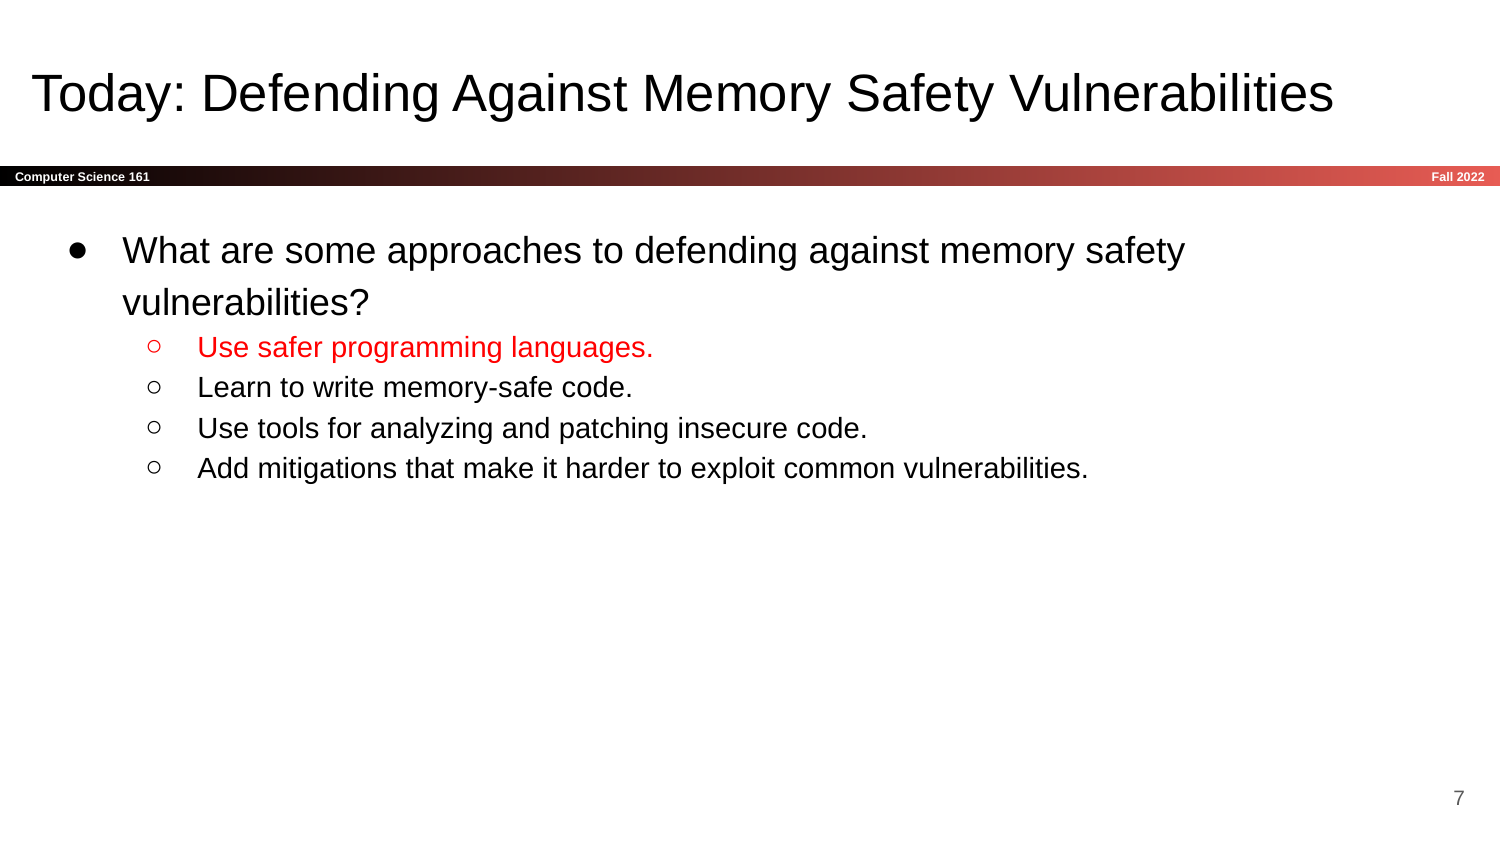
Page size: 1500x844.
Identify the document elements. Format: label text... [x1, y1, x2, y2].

list What are some approaches to defending against memory safety vulnerabilities? Use safer programming languages. Learn to write memory-safe code. Use tools for analyzing and patching insecure code. Add mitigations that make it harder to exploit common vulnerabilities. [32, 204, 1431, 823]
title Today: Defending Against Memory Safety Vulnerabilities [16, 44, 1415, 139]
slide_number ‹#› [1389, 764, 1480, 830]
